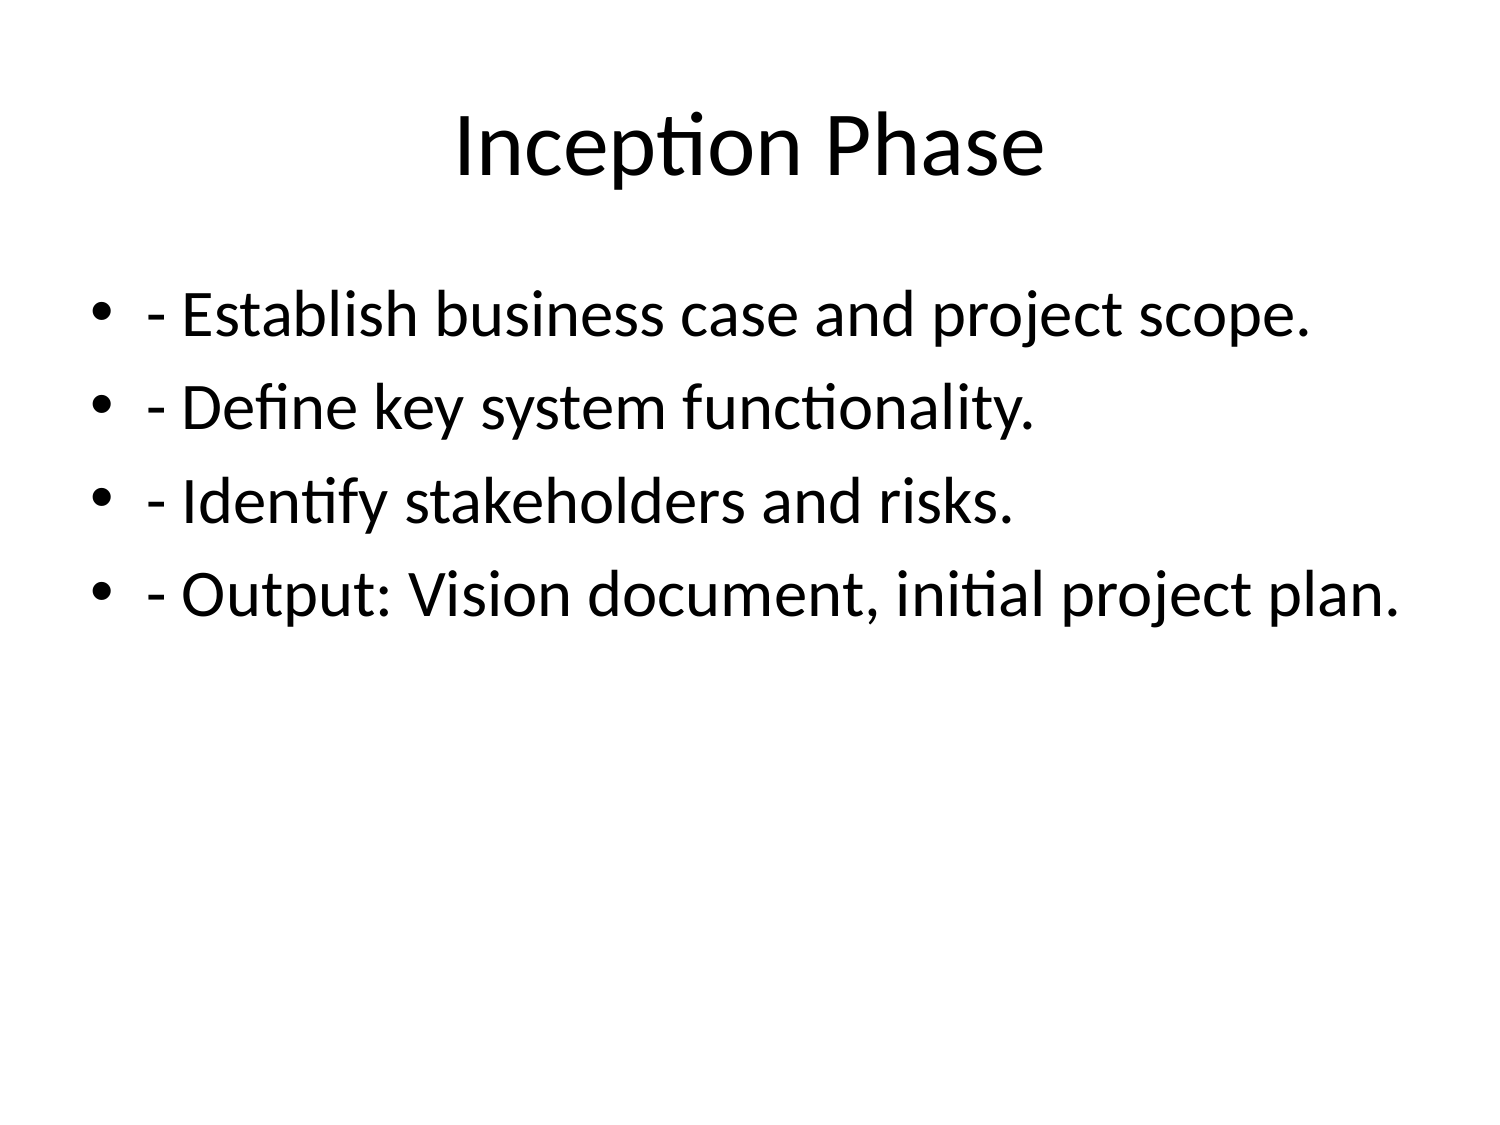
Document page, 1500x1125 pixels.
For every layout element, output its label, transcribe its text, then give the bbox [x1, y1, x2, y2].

title Inception Phase [75, 45, 1425, 233]
list - Establish business case and project scope. - Define key system functionality. - Identify stakeholders and risks. - Output: Vision document, initial project plan. [75, 262, 1425, 1005]
